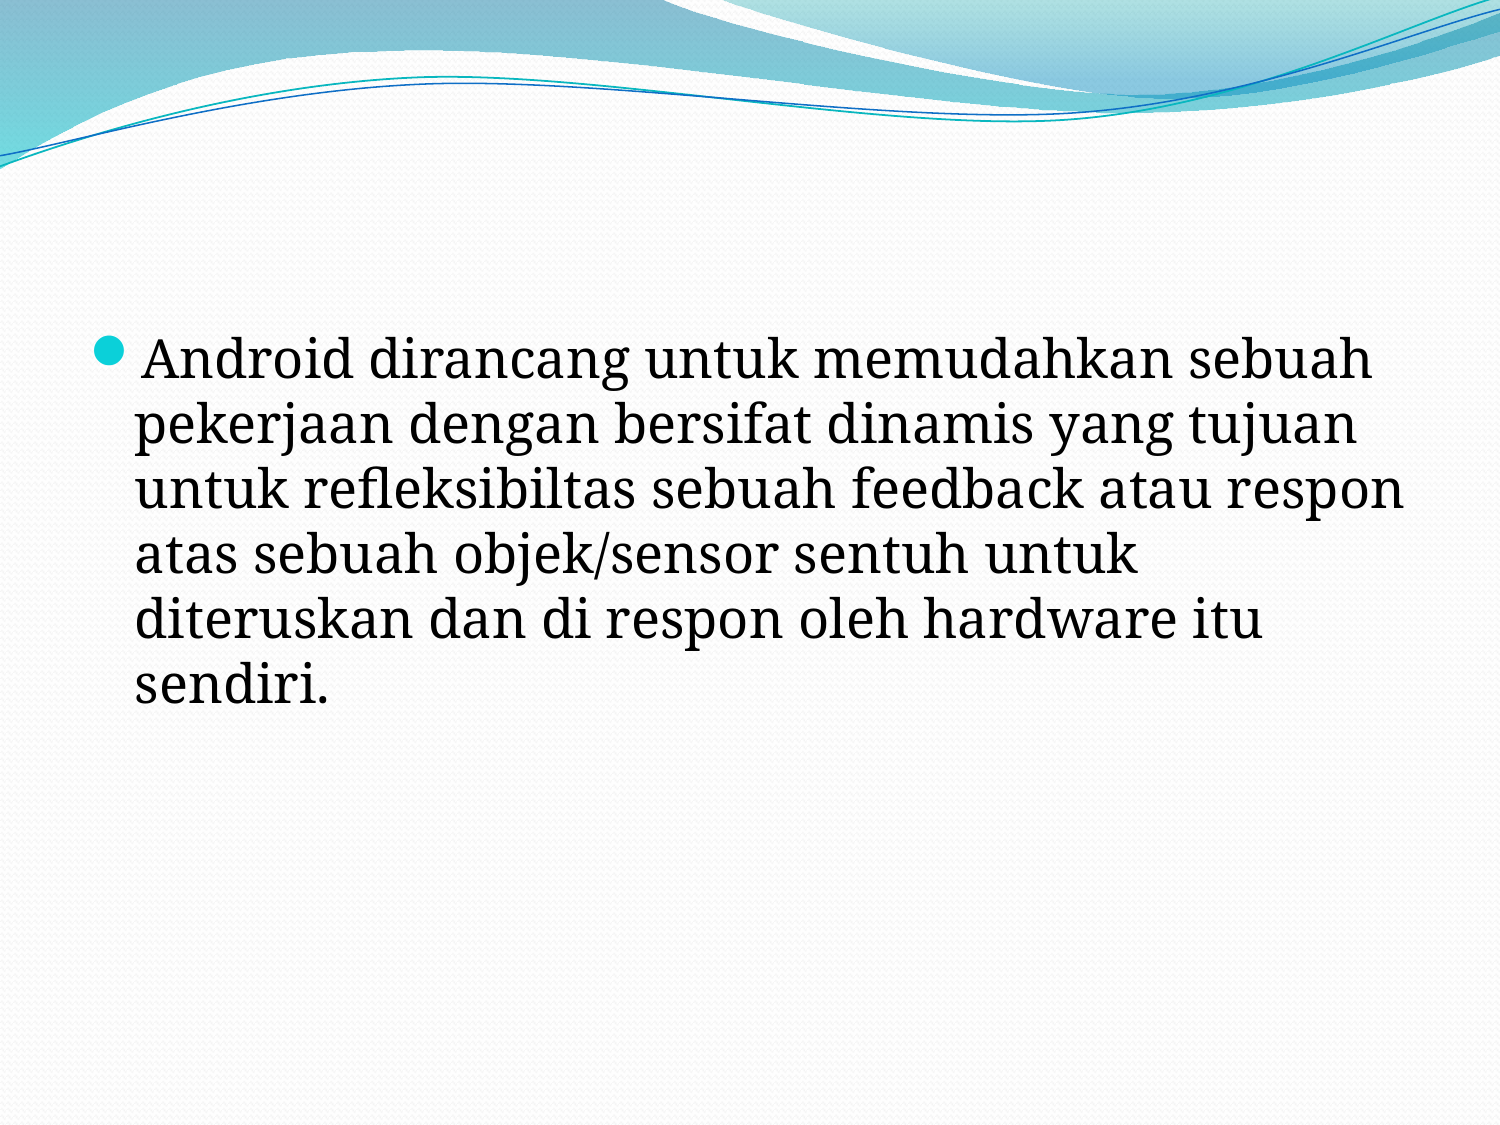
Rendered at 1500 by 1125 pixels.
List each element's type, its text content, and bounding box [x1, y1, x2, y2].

list Android dirancang untuk memudahkan sebuah pekerjaan dengan bersifat dinamis yang tujuan untuk refleksibiltas sebuah feedback atau respon atas sebuah objek/sensor sentuh untuk diteruskan dan di respon oleh hardware itu sendiri. [75, 317, 1425, 1038]
